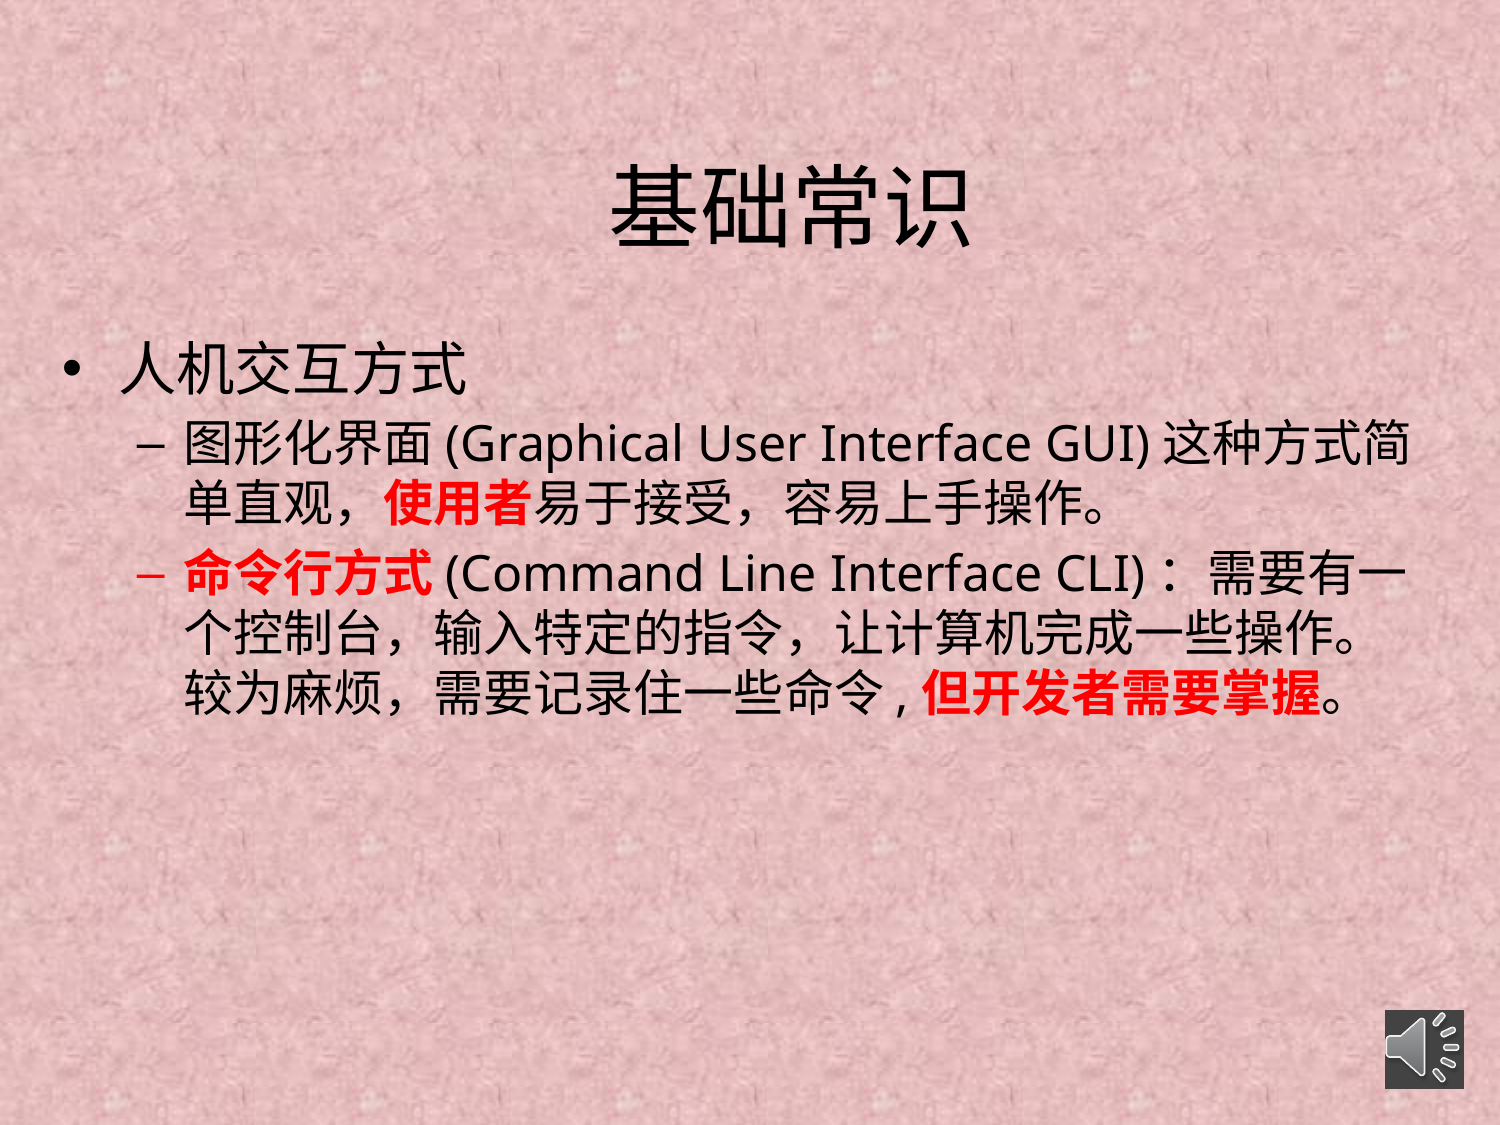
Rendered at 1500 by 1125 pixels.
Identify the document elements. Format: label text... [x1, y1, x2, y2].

title 基础常识 [117, 117, 1468, 293]
list 人机交互方式 图形化界面(Graphical User Interface GUI)这种方式简单直观，使用者易于接受，容易上手操作。 命令行方式(Command Line Interface CLI)：需要有一个控制台，输入特定的指令，让计算机完成一些操作。较为麻烦，需要记录住一些命令,但开发者需要掌握。 [46, 324, 1442, 961]
picture [0, 0, 1500, 1125]
